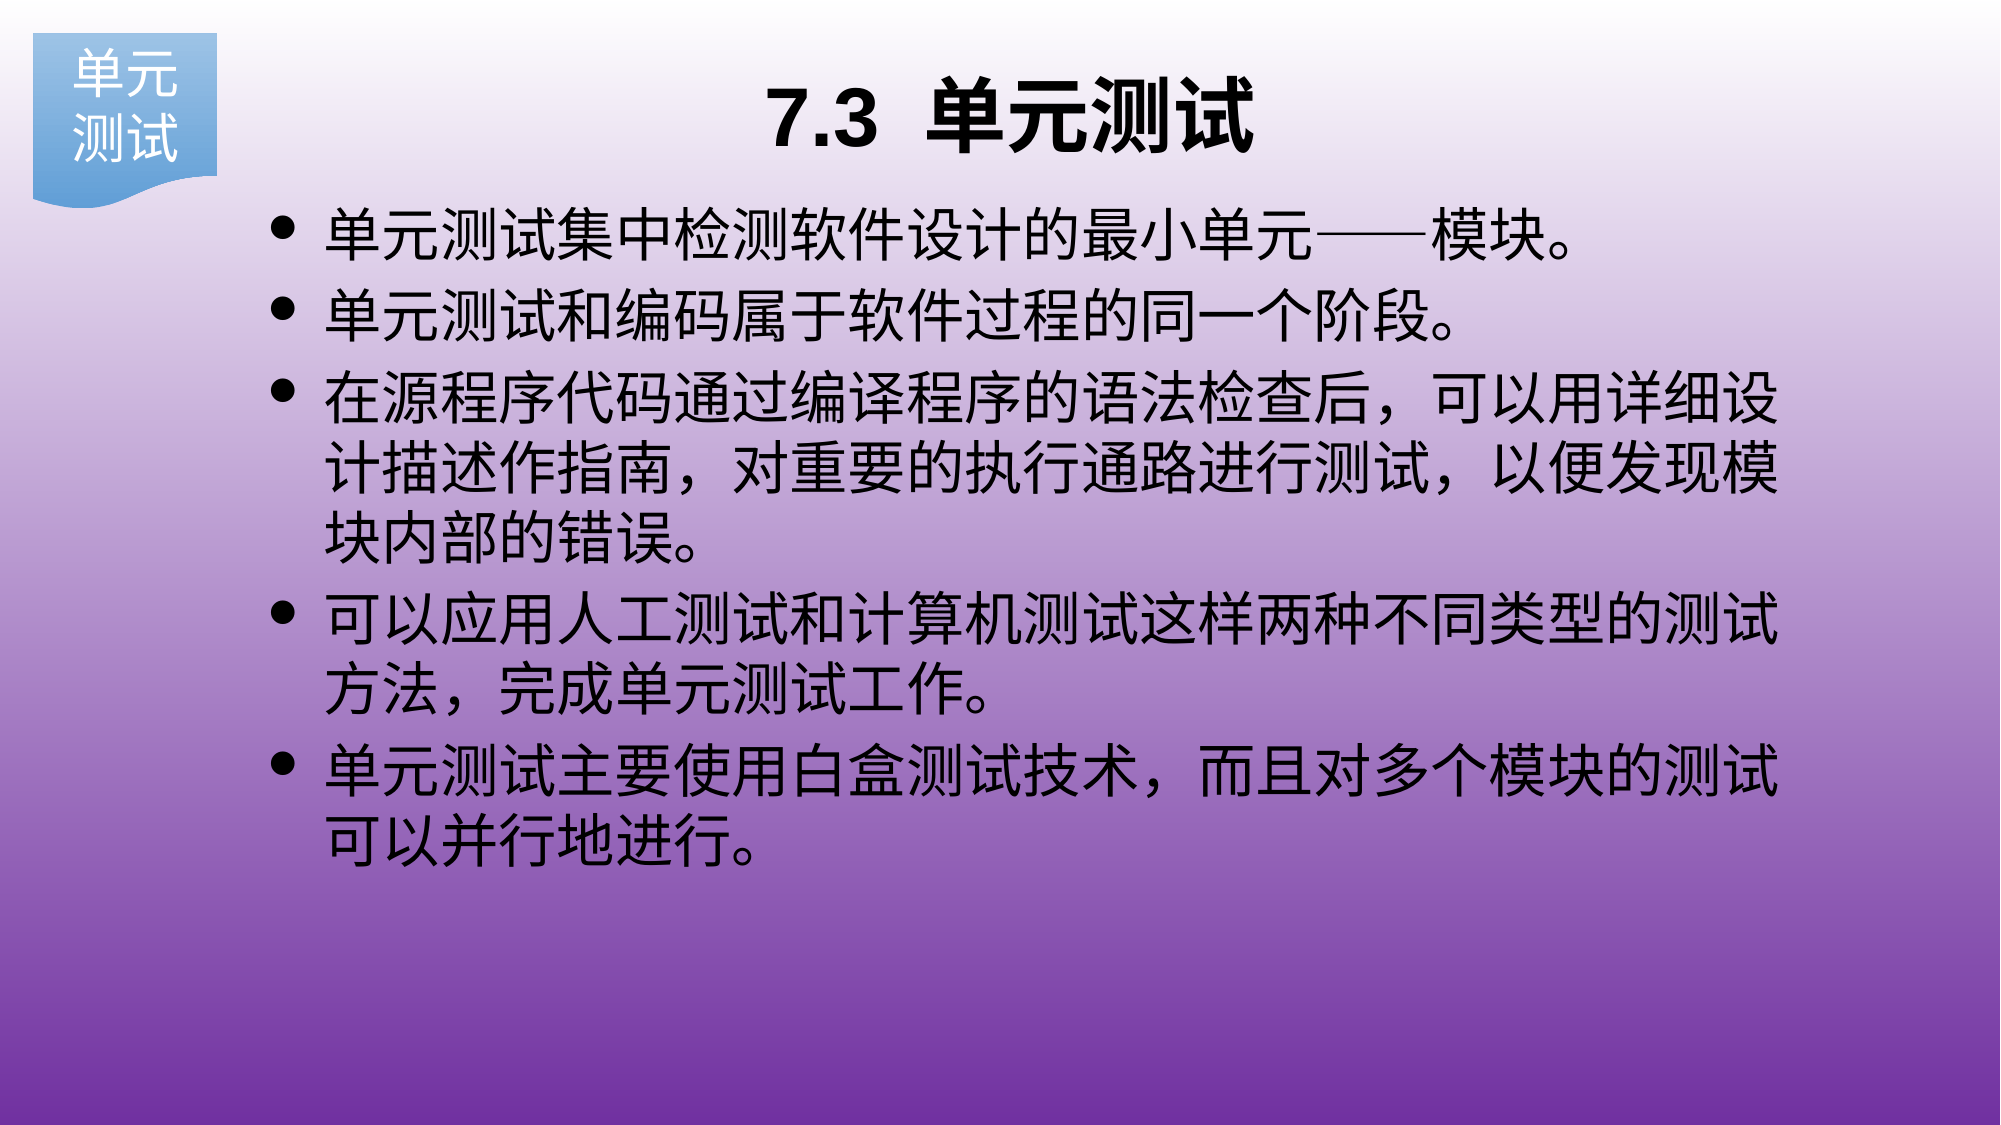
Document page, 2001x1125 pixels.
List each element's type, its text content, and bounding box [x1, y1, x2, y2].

text_box 单元测试集中检测软件设计的最小单元——模块。 单元测试和编码属于软件过程的同一个阶段。 在源程序代码通过编译程序的语法检查后，可以用详细设计描述作指南，对重要的执行通路进行测试，以便发现模块内部的错误。 可以应用人工测试和计算机测试这样两种不同类型的测试方法，完成单元测试工作。 单元测试主要使用白盒测试技术，而且对多个模块的测试可以并行地进行。 [252, 190, 1837, 882]
text_box 单元测试 [33, 33, 217, 209]
text_box 7.3 单元测试 [449, 55, 1445, 270]
